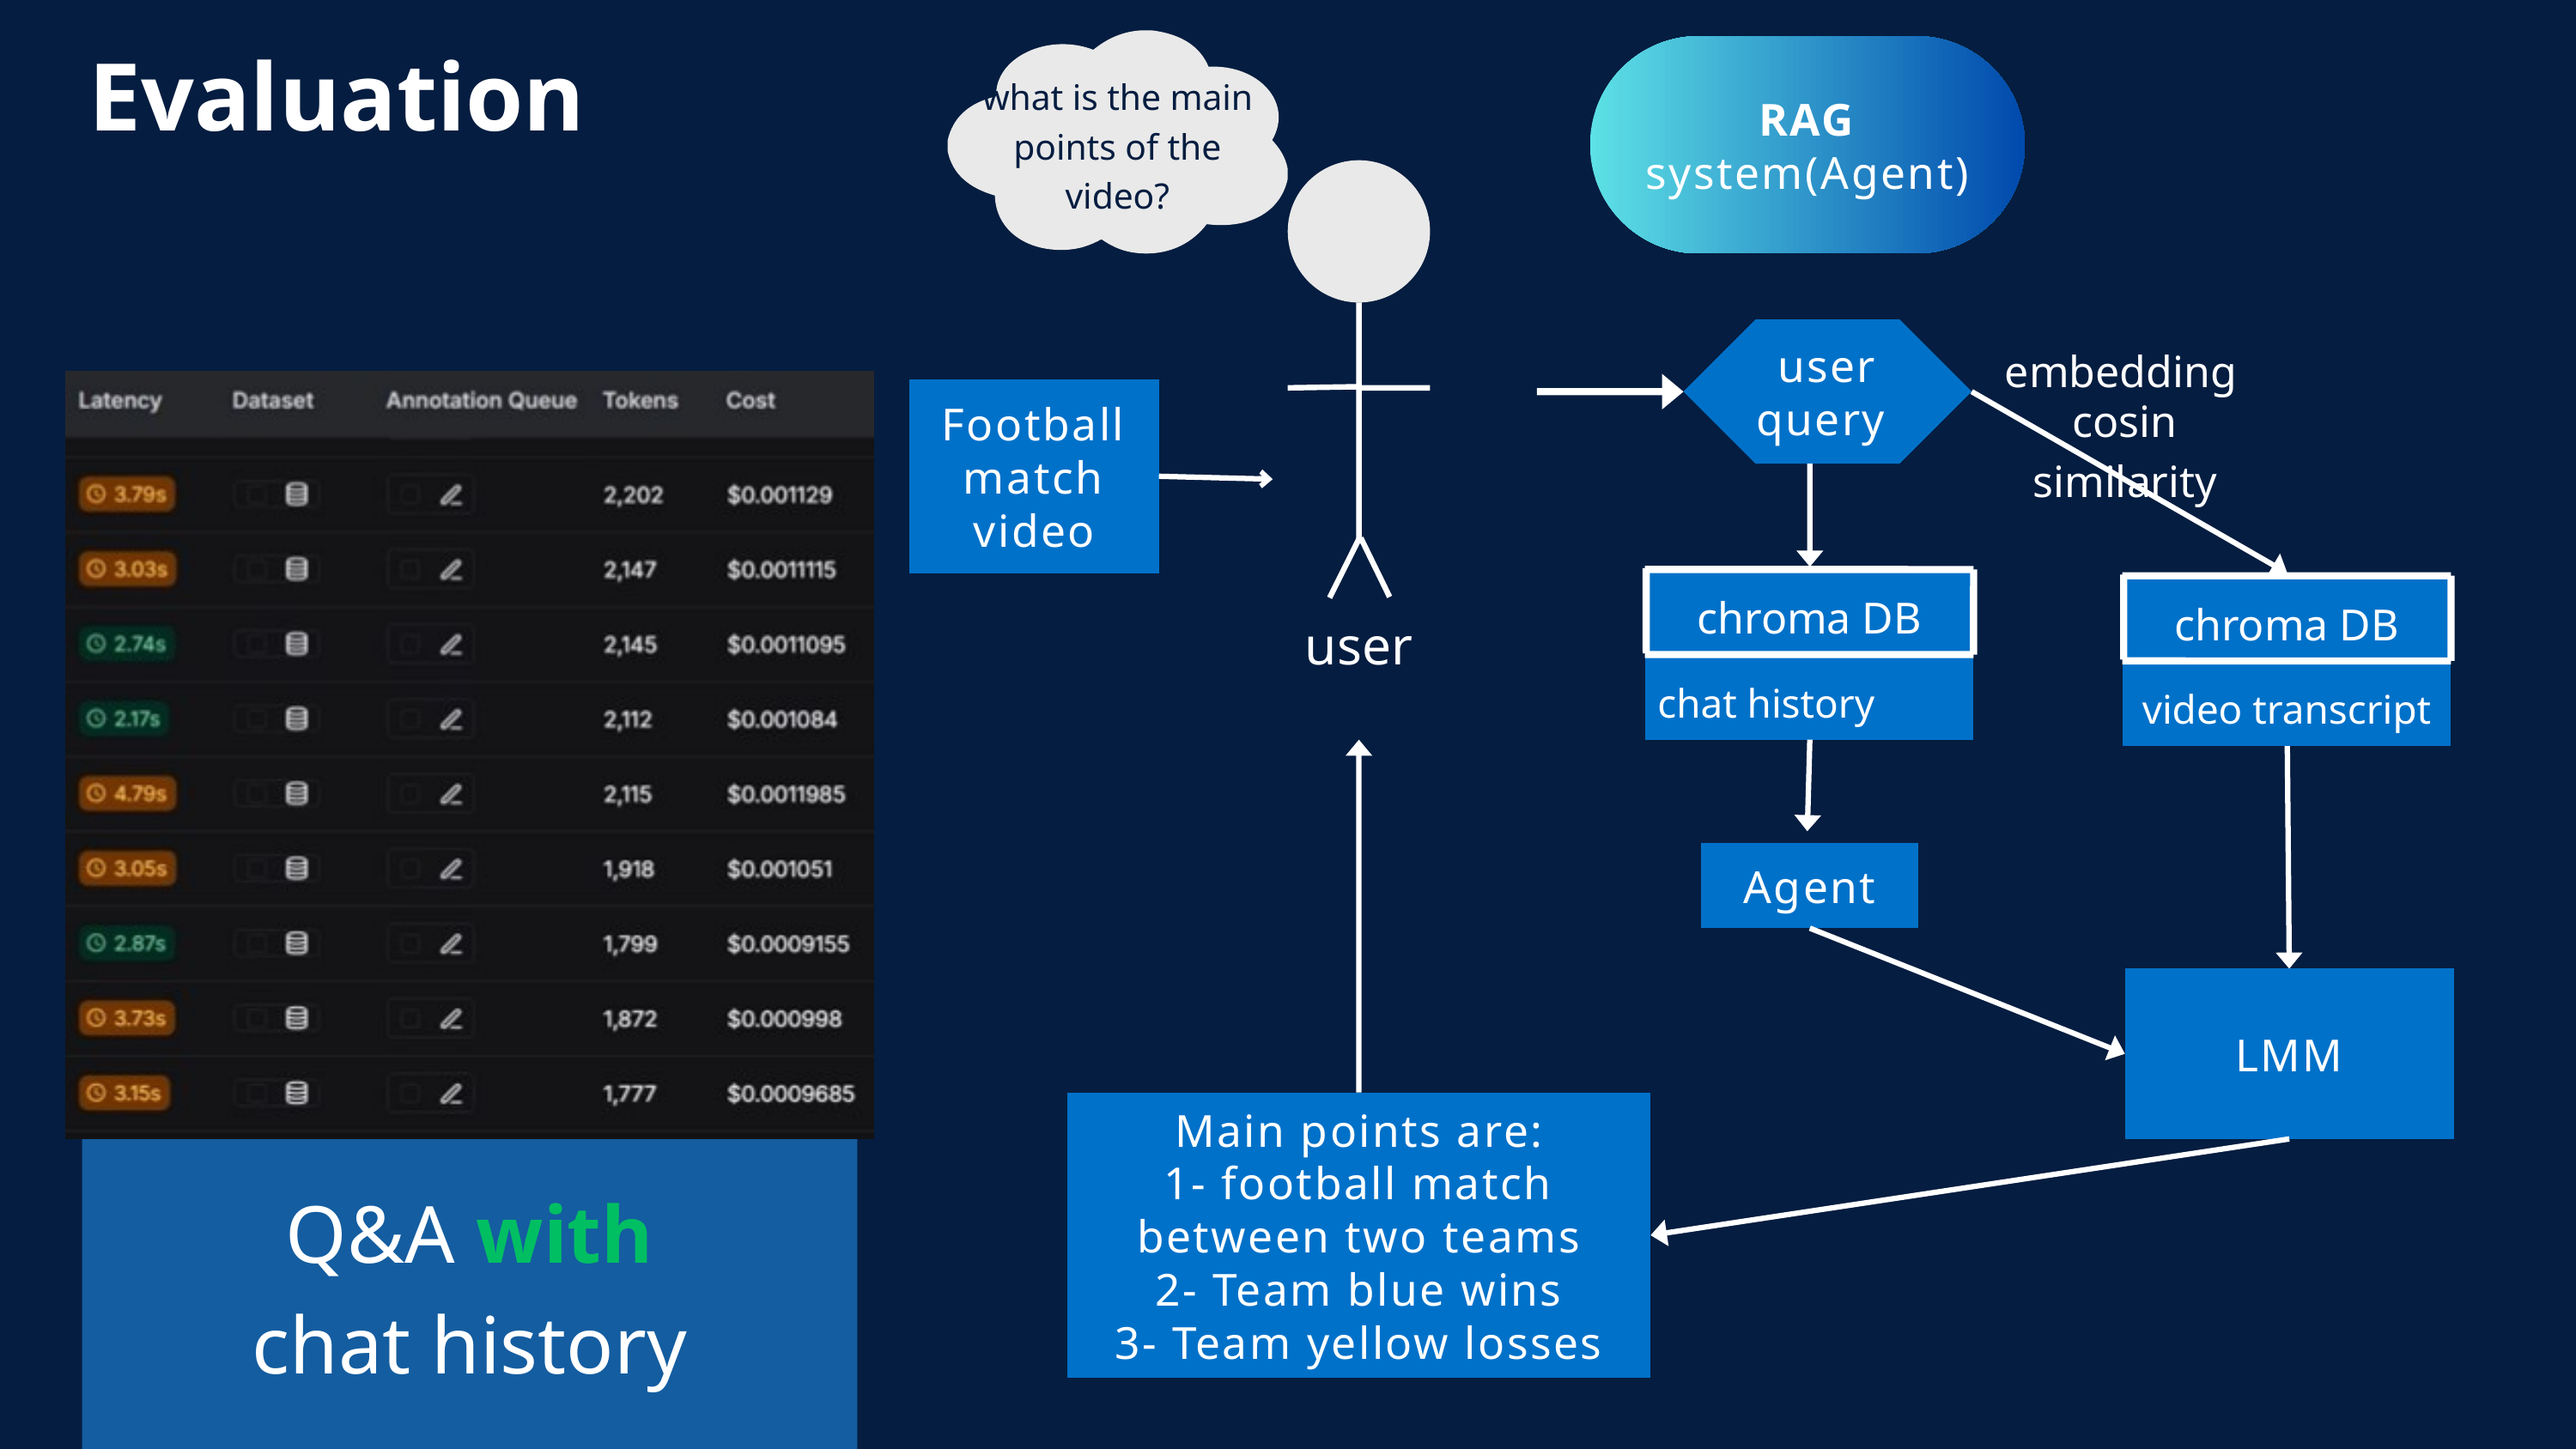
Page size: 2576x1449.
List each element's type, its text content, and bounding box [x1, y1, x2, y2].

text_box user [1304, 606, 1413, 676]
text_box Evaluation [64, 18, 610, 149]
text_box [1798, 746, 1817, 832]
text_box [1536, 318, 1972, 464]
text_box [2280, 754, 2299, 967]
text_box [908, 379, 1159, 573]
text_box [1066, 1092, 1651, 1379]
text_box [947, 30, 1288, 254]
text_box cosin similarity [1976, 385, 2274, 506]
text_box [1801, 471, 1820, 565]
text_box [1700, 842, 1919, 929]
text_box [2124, 968, 2454, 1139]
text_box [1589, 35, 2026, 254]
text_box [1655, 1146, 2244, 1243]
text_box [1163, 472, 1273, 486]
text_box [1828, 936, 2120, 1058]
text_box [65, 371, 874, 1139]
text_box [2171, 506, 2287, 572]
text_box [1350, 739, 1368, 1091]
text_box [1287, 160, 1431, 599]
text_box embedding [2004, 336, 2238, 397]
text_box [1643, 566, 1977, 740]
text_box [82, 1017, 858, 1449]
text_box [2120, 573, 2454, 747]
